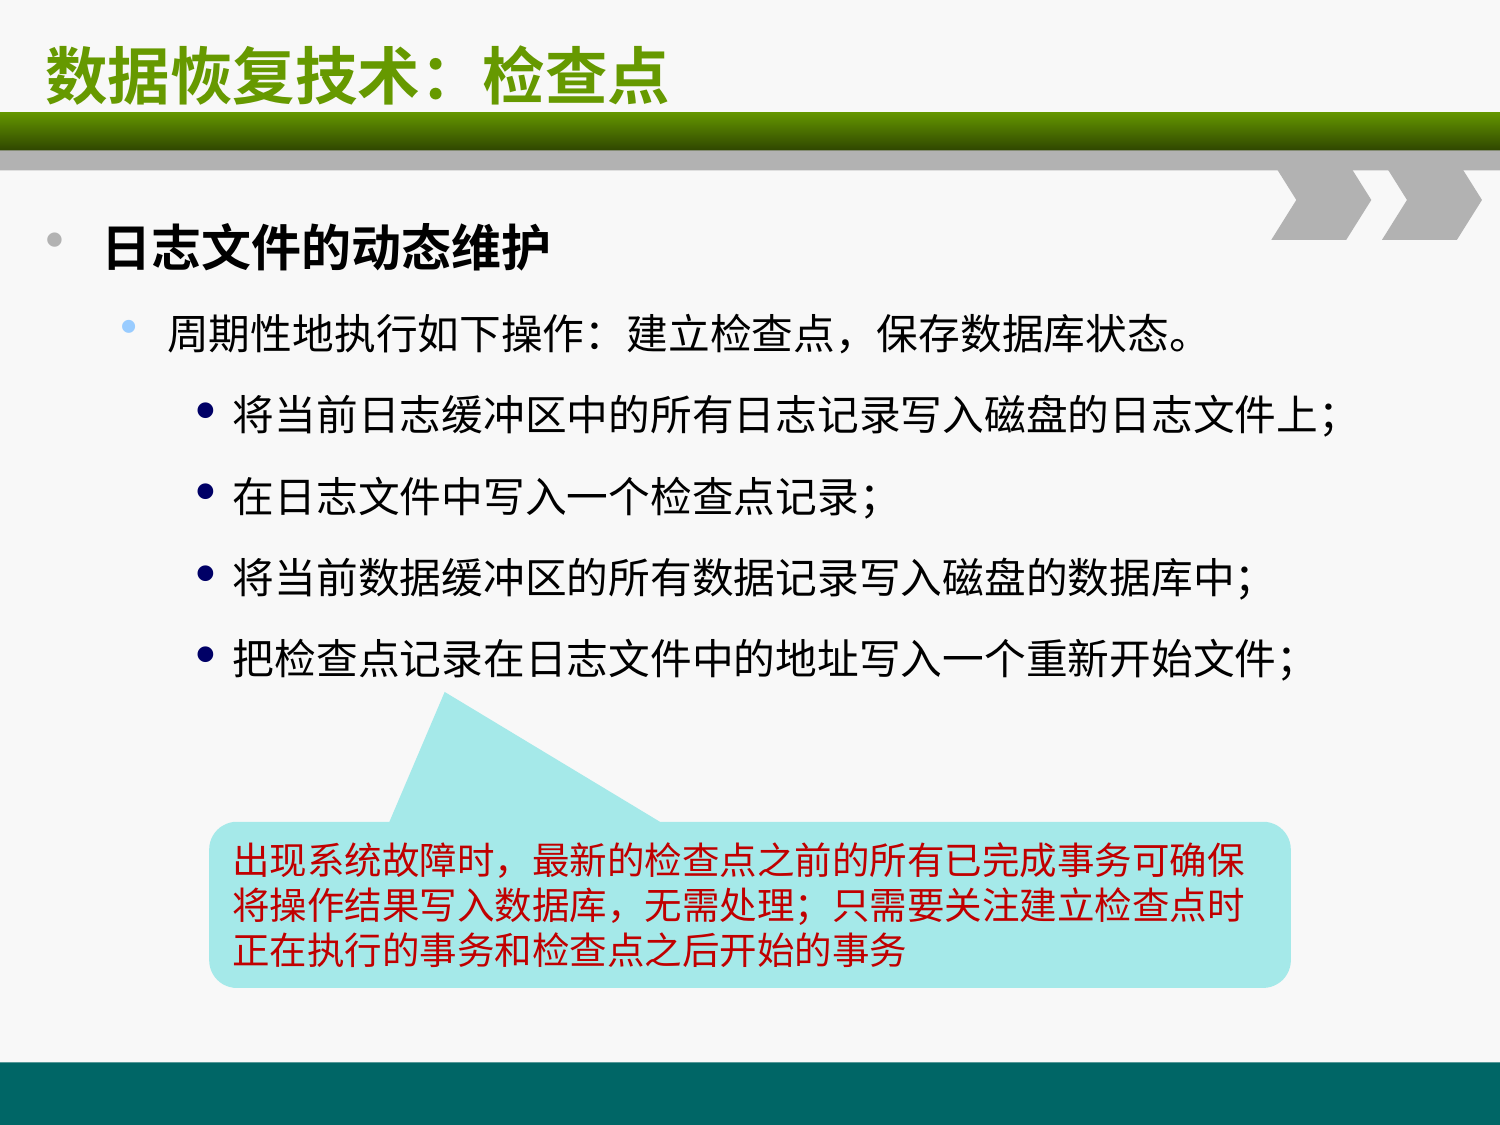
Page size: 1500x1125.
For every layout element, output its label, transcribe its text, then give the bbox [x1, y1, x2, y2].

list 日志文件的动态维护 周期性地执行如下操作：建立检查点，保存数据库状态。 将当前日志缓冲区中的所有日志记录写入磁盘的日志文件上； 在日志文件中写入一个检查点记录； 将当前数据缓冲区的所有数据记录写入磁盘的数据库中； 把检查点记录在日志文件中的地址写入一个重新开始文件； [30, 196, 1500, 990]
title 数据恢复技术：检查点 [30, 24, 1463, 125]
text_box 出现系统故障时，最新的检查点之前的所有已完成事务可确保将操作结果写入数据库，无需处理；只需要关注建立检查点时正在执行的事务和检查点之后开始的事务 [209, 691, 1291, 988]
